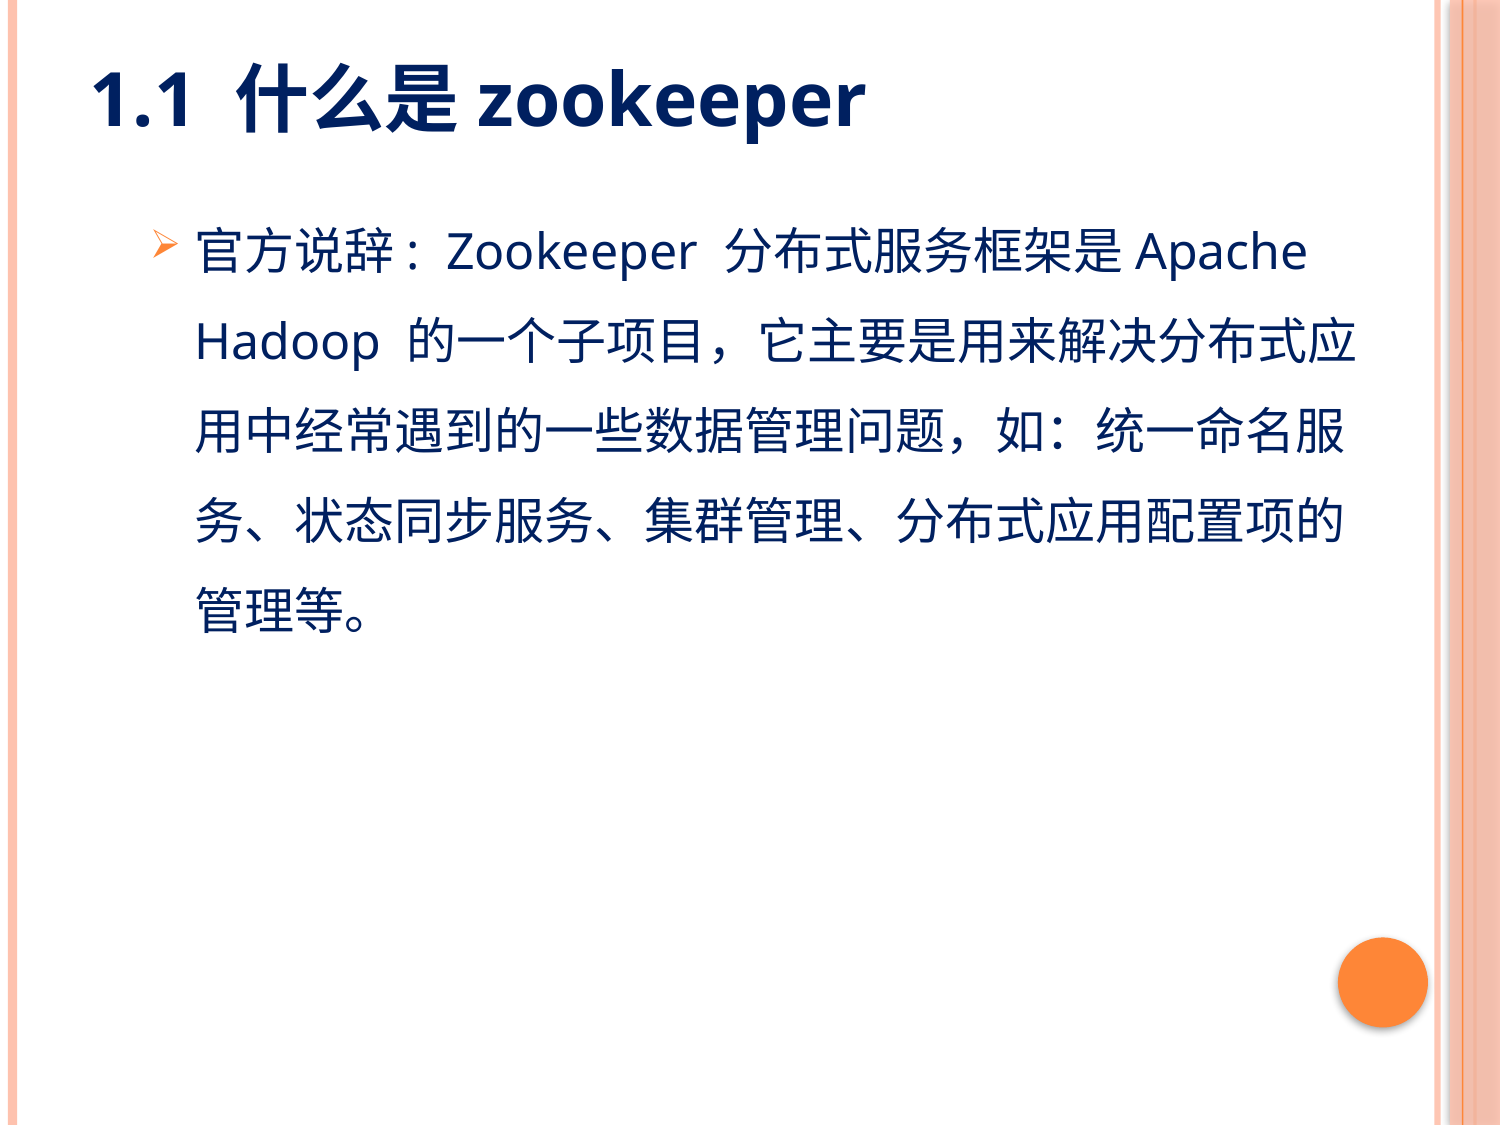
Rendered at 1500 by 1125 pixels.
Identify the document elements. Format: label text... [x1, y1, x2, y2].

title 1.1 什么是zookeeper [75, 45, 1300, 149]
list 官方说辞: Zookeeper 分布式服务框架是Apache Hadoop 的一个子项目，它主要是用来解决分布式应用中经常遇到的一些数据管理问题，如：统一命名服务、状态同步服务、集群管理、分布式应用配置项的管理等。 [75, 181, 1376, 1062]
